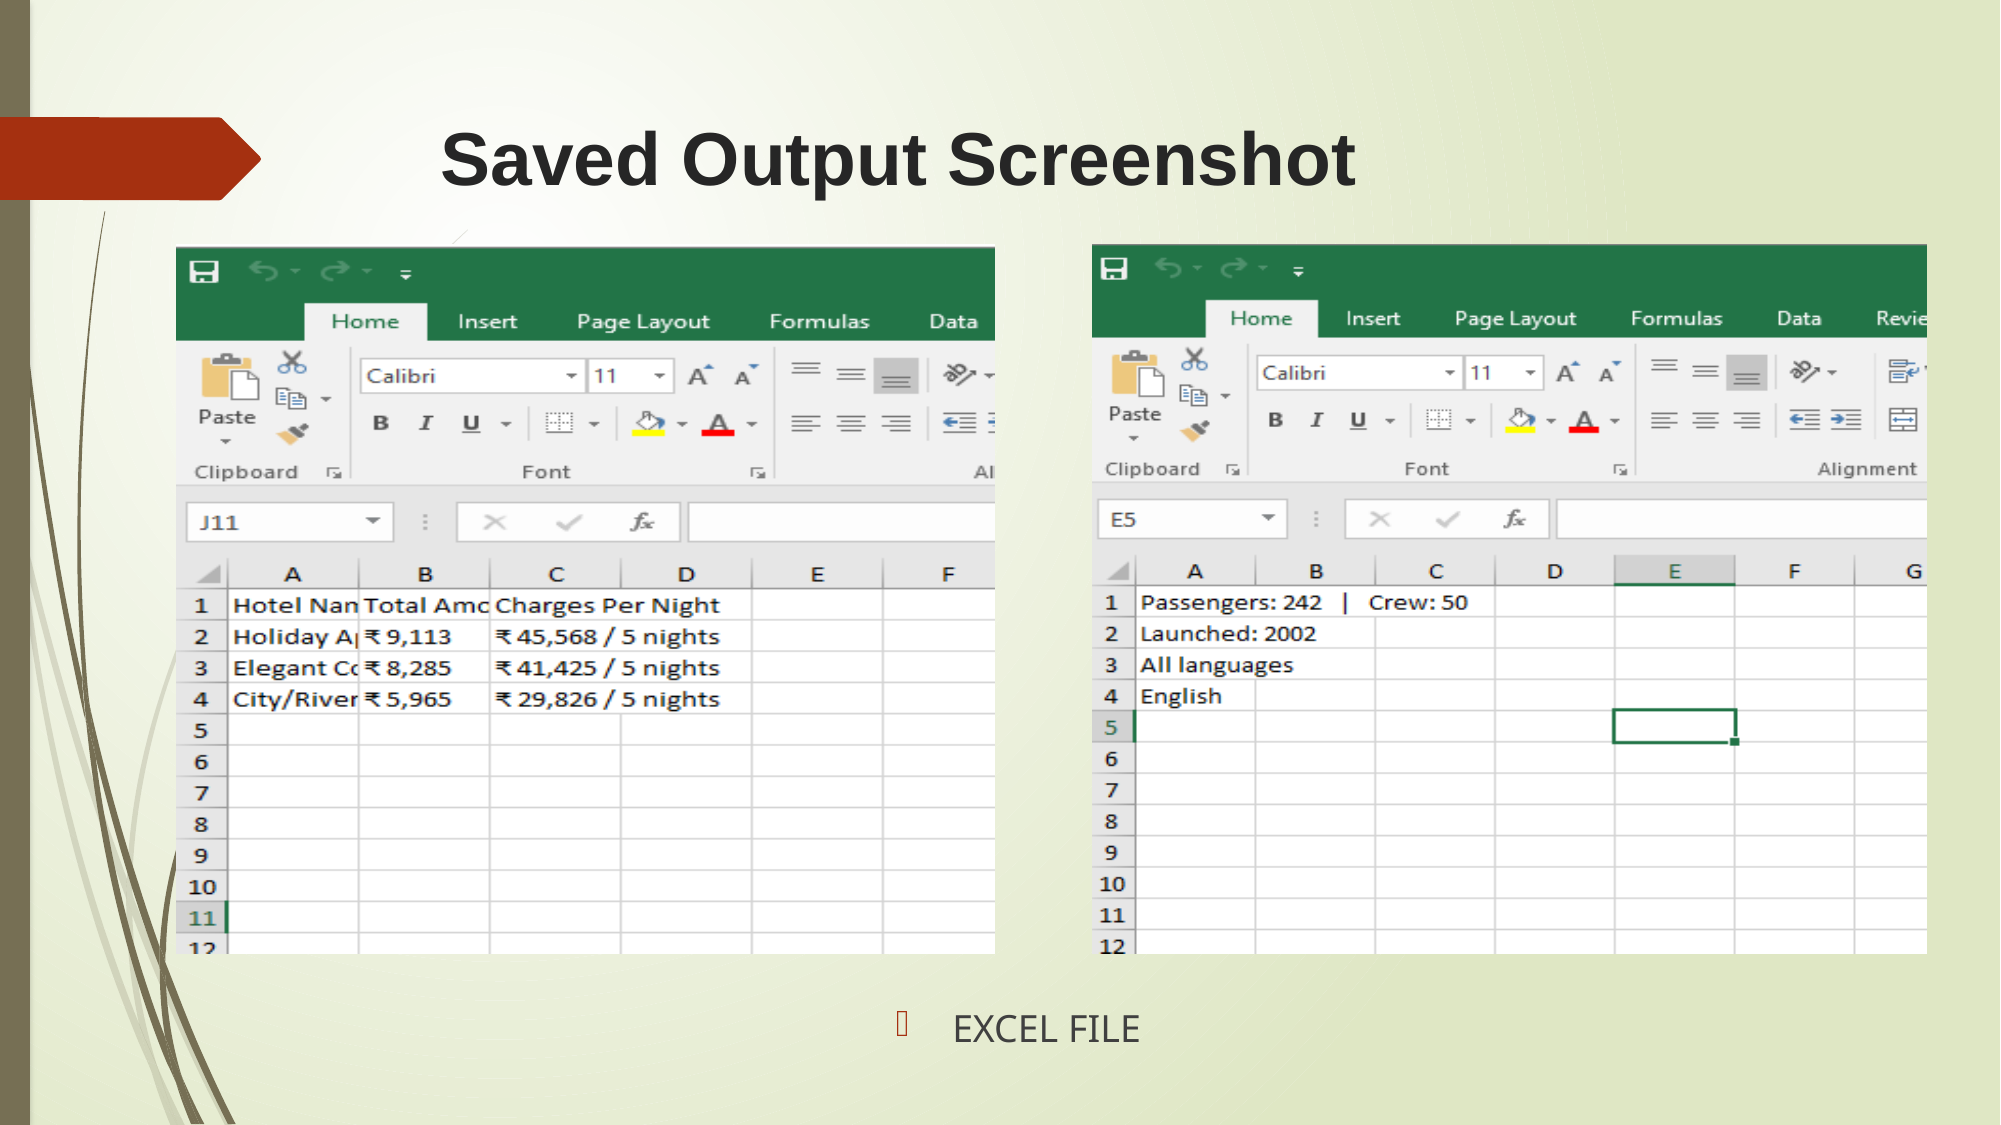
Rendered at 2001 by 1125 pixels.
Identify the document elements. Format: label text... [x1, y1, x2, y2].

title Saved Output Screenshot [425, 102, 1888, 313]
picture [1091, 244, 1927, 955]
list EXCEL FILE [880, 997, 1407, 1077]
picture [175, 244, 995, 955]
